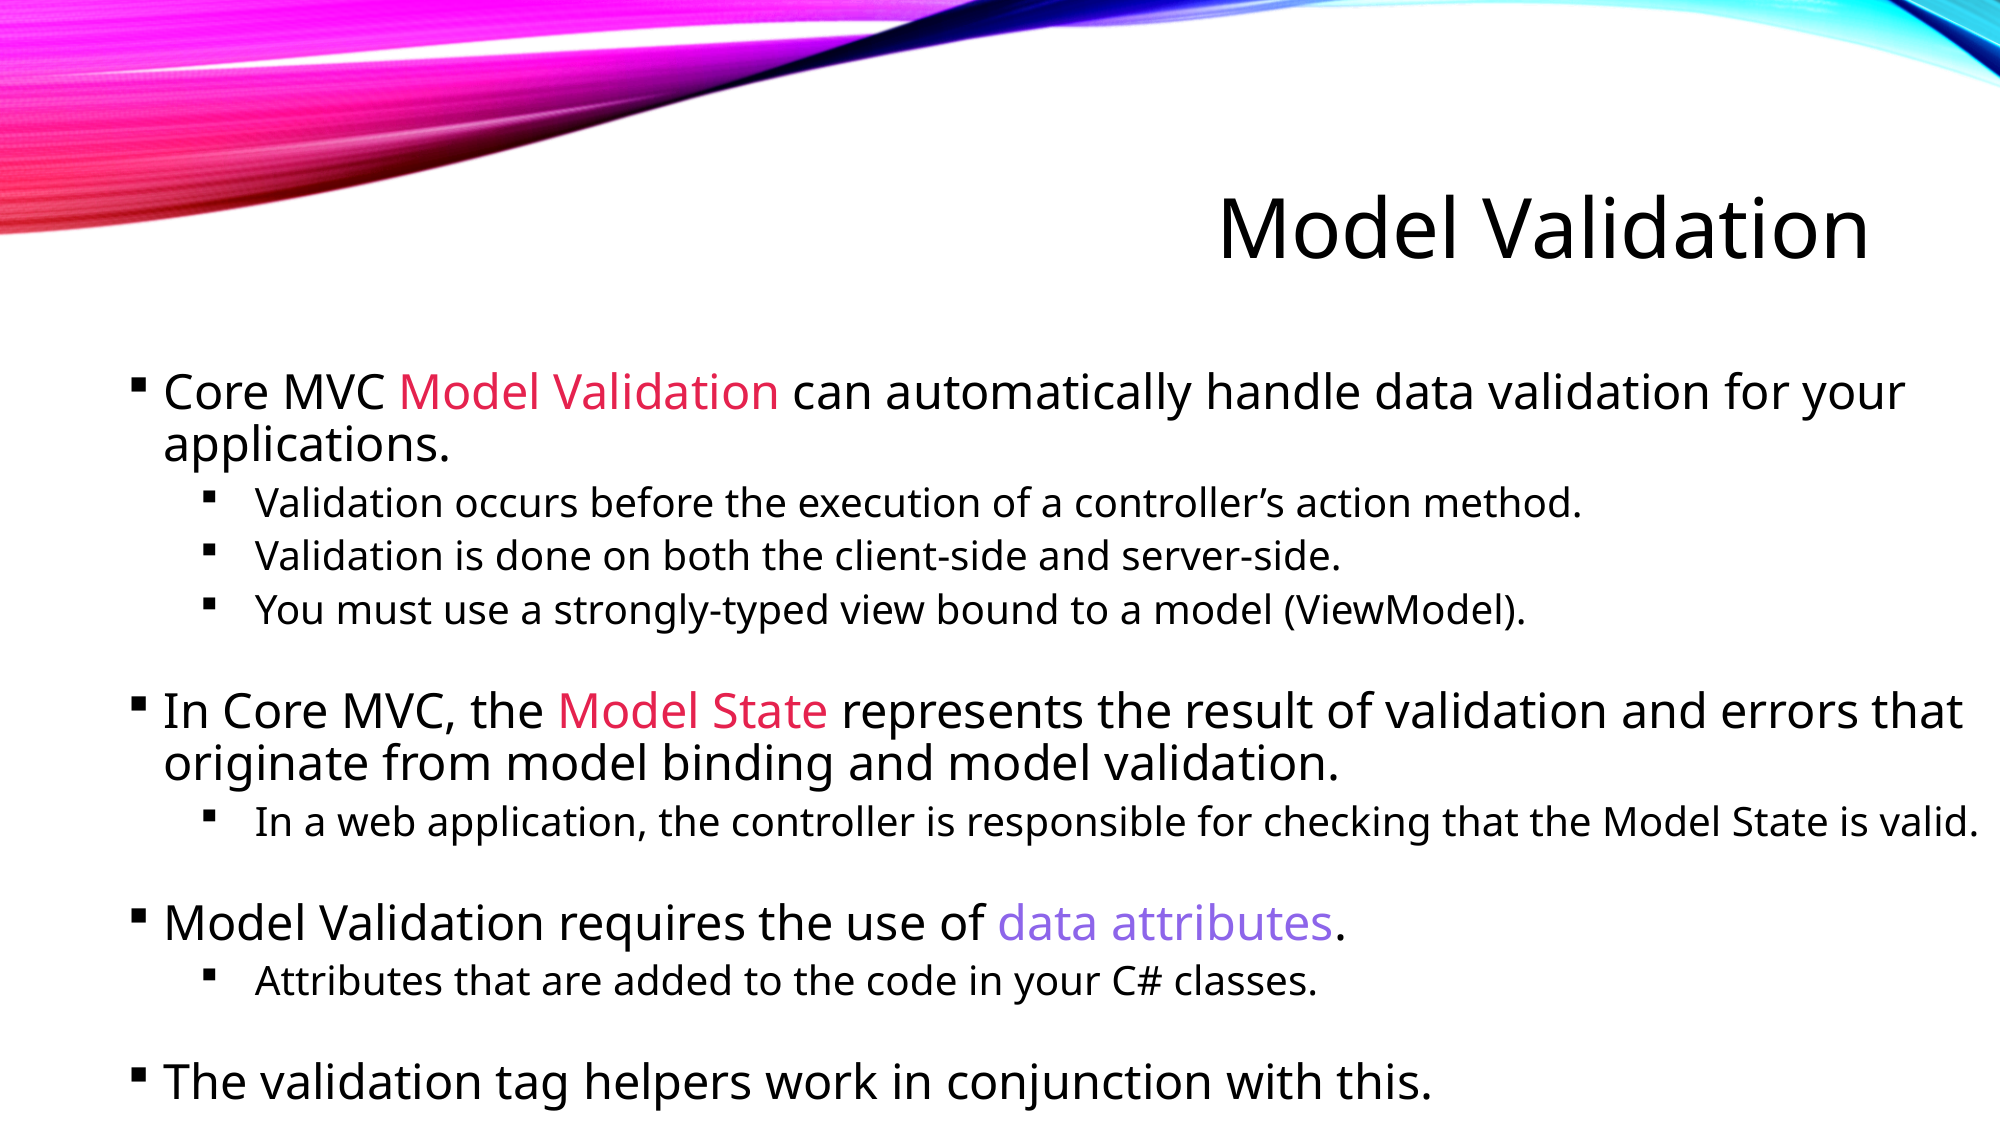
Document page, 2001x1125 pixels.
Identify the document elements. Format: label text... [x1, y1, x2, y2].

title Model Validation [474, 125, 1888, 338]
picture [1890, 0, 2000, 75]
picture [1910, 0, 2000, 45]
list Core MVC Model Validation can automatically handle data validation for your applications. Validation occurs before the execution of a controller’s action method. Validation is done on both the client-side and server-side. You must use a strongly-typed view bound to a model (ViewModel). In Core MVC, the Model State represents the result of validation and errors that originate from model binding and model validation. In a web application, the controller is responsible for checking that the Model State is valid. Model Validation requires the use of data attributes. Attributes that are added to the code in your C# classes. The validation tag helpers work in conjunction with this. [112, 360, 2000, 1125]
picture [0, 0, 2000, 237]
